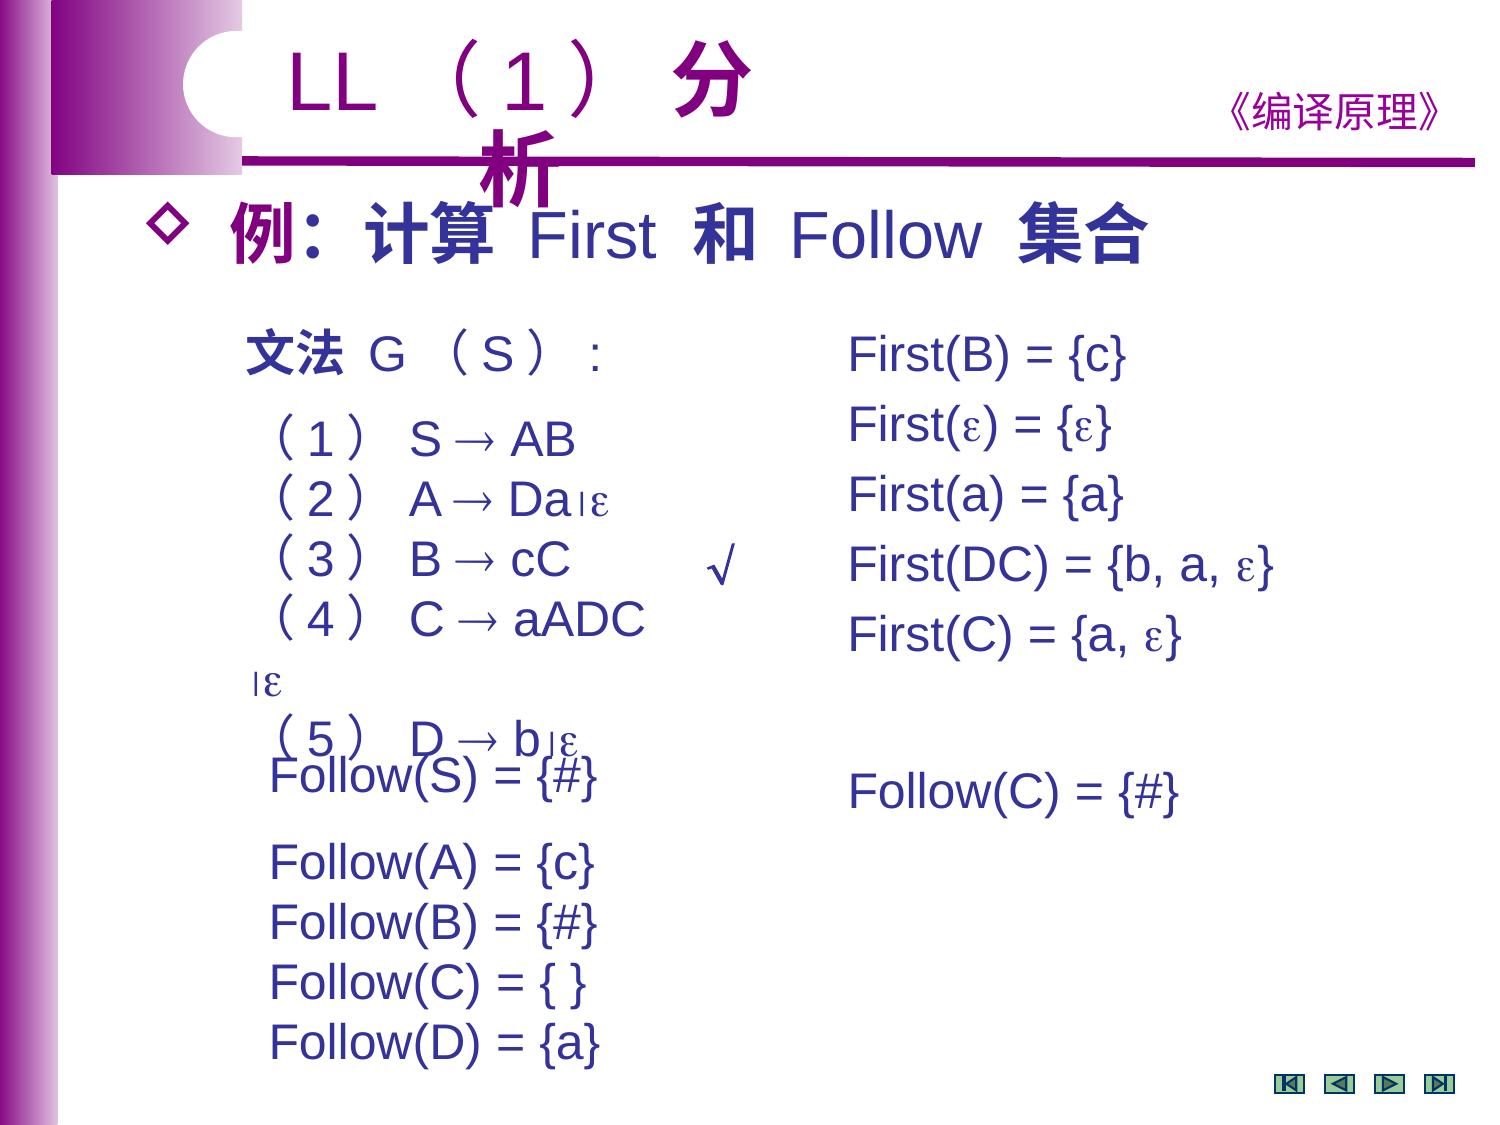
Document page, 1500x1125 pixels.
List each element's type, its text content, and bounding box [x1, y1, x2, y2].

text_box Follow(A) = {c} Follow(B) = {#} Follow(C) = { } Follow(D) = {a} [253, 822, 703, 1078]
text_box Follow(S) = {#} [253, 735, 644, 811]
text_box [1374, 1074, 1405, 1093]
text_box 例：计算 First 和 Follow 集合 [123, 184, 1294, 280]
text_box First(B) = {c} First() = {} First(a) = {a} First(DC) = {b, a, } First(C) = {a, } [832, 314, 1317, 670]
text_box [1274, 1074, 1305, 1093]
text_box  [691, 527, 748, 602]
text_box LL（1） 分析 [254, 30, 786, 226]
text_box [1324, 1074, 1355, 1093]
text_box Follow(C) = {#} [832, 751, 1282, 827]
text_box [1424, 1074, 1455, 1093]
text_box 文法 G（S）: （1）S  AB （2）A  Da （3）B  cC （4）C  aADC  （5）D  b [230, 314, 715, 775]
